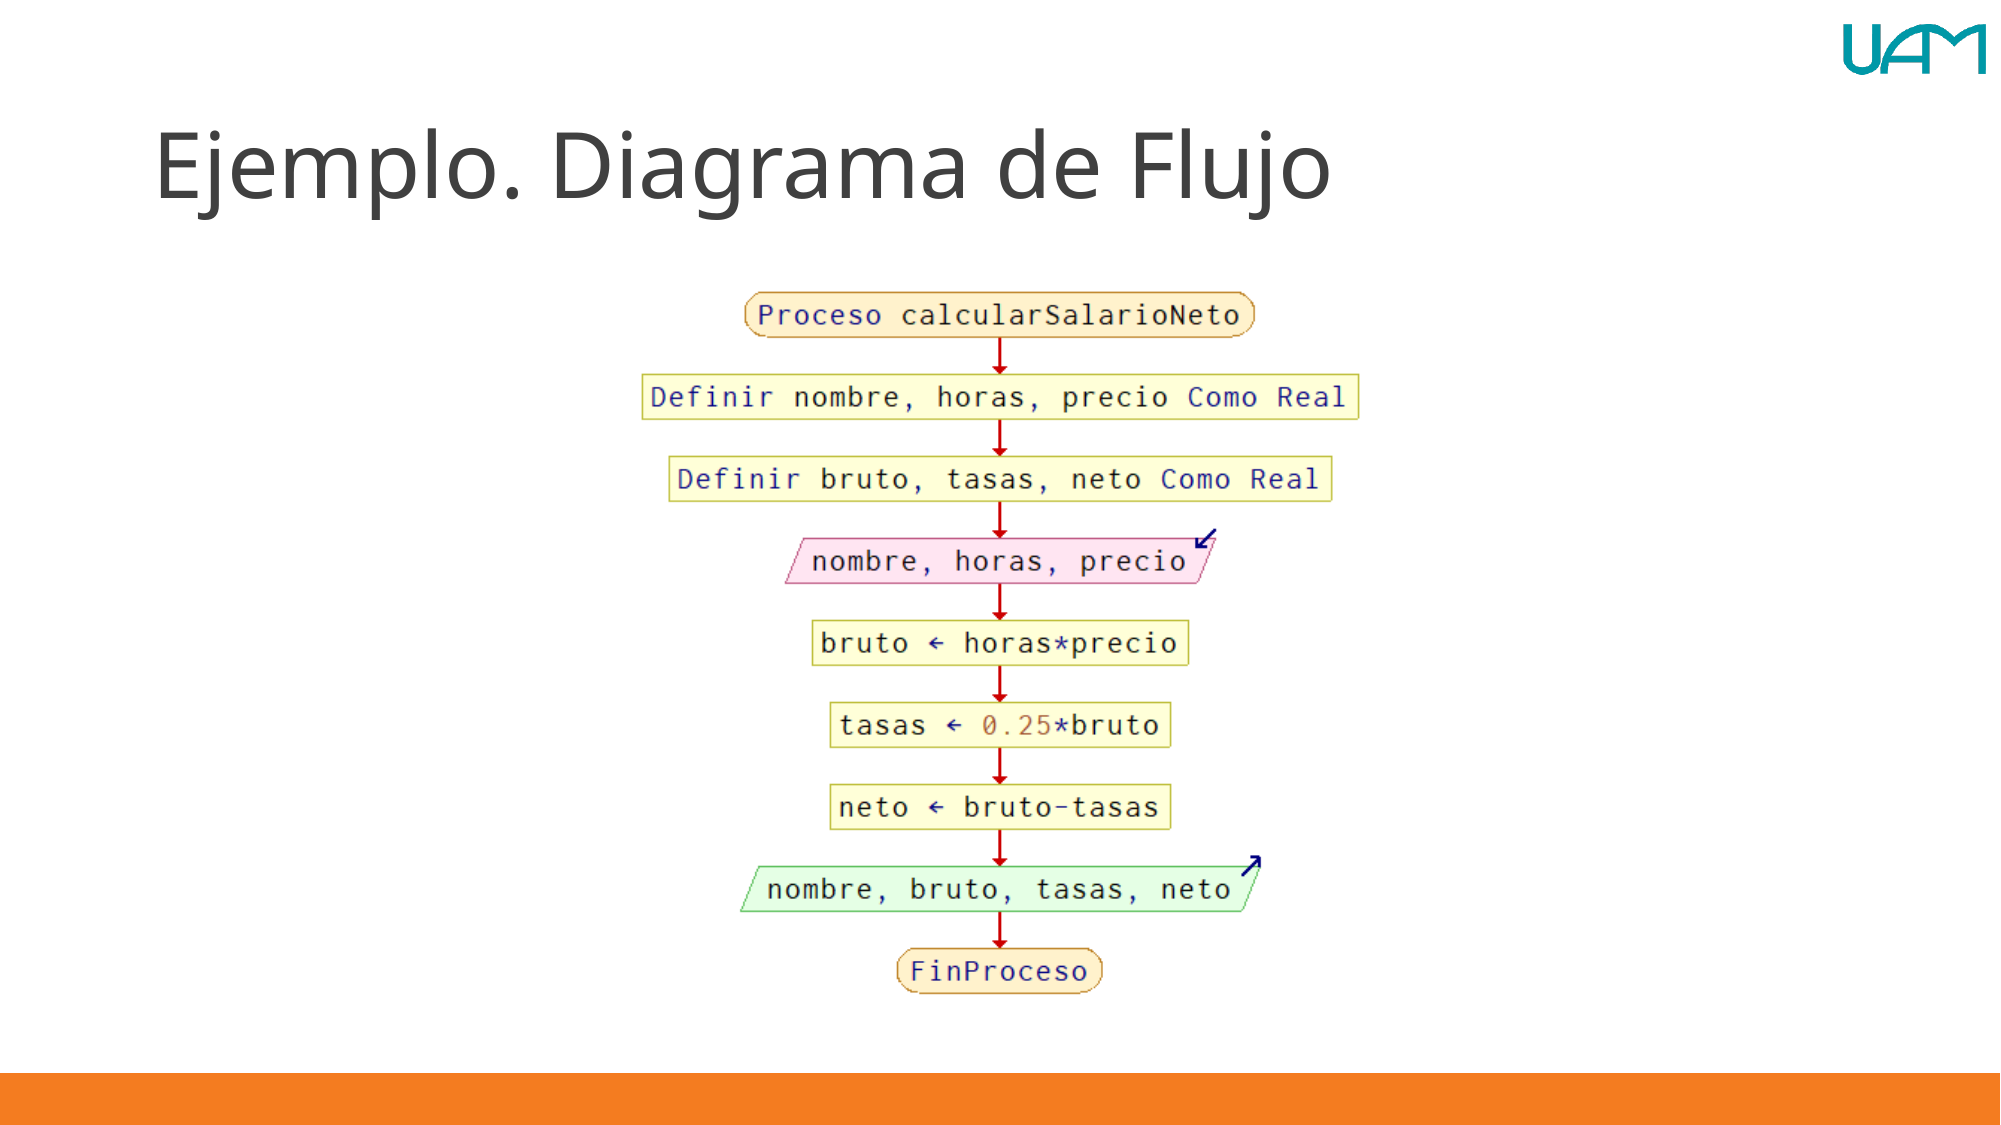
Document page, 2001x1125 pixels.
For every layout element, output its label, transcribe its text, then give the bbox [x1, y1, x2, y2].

title Ejemplo. Diagrama de Flujo [137, 59, 1863, 278]
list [627, 277, 1373, 1045]
picture [1829, 1, 2000, 97]
